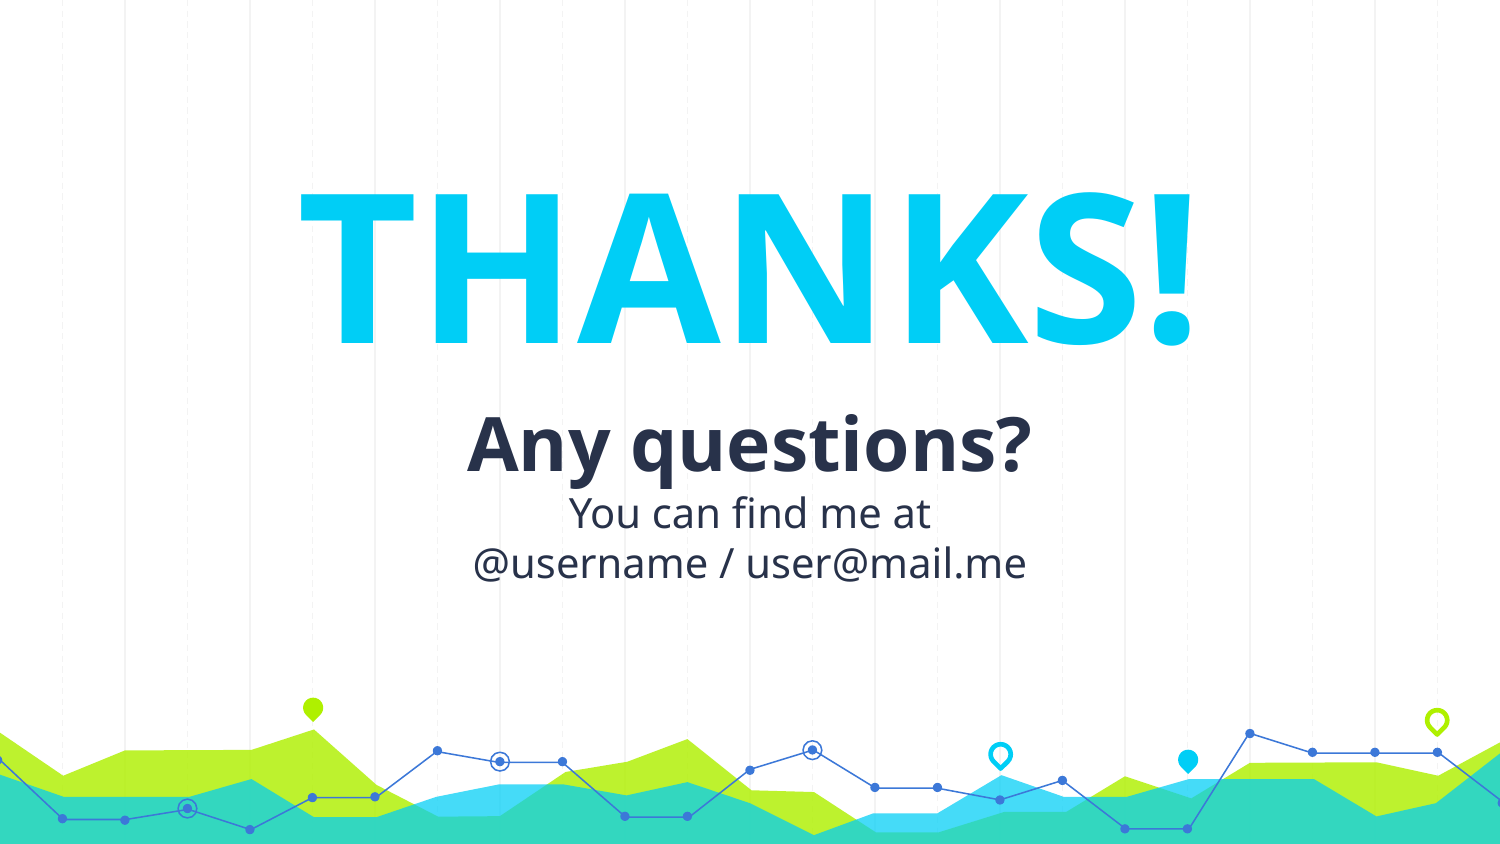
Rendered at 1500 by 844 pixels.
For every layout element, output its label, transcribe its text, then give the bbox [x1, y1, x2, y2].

subtitle Any questions? You can find me at @username / user@mail.me [209, 381, 1291, 658]
title THANKS! [209, 209, 1291, 381]
